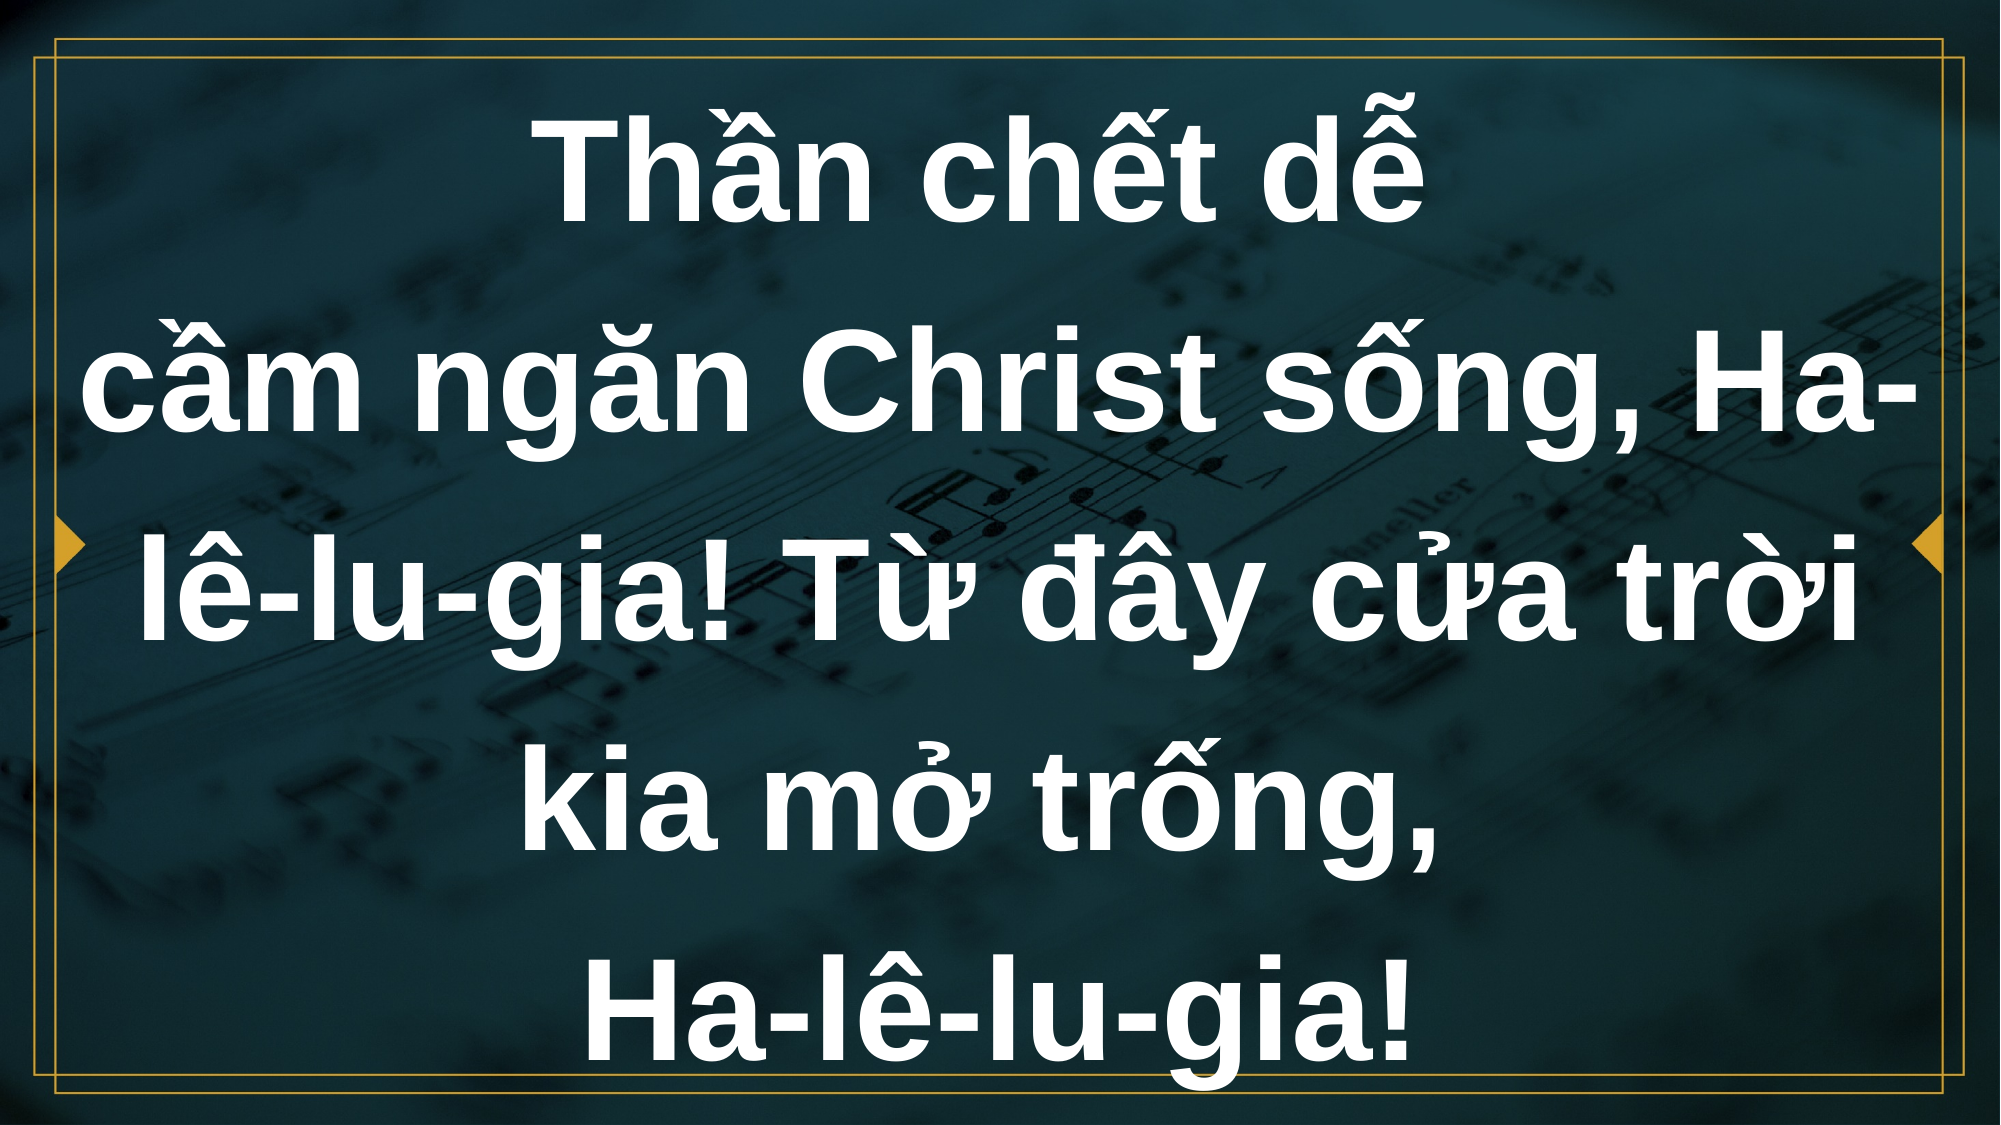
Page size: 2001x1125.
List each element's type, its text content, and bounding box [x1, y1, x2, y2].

title Thần chết dễ cầm ngăn Christ sống, Ha-lê-lu-gia! Từ đây cửa trời kia mở trống, Ha-lê-lu-gia! [55, 53, 1945, 1077]
picture [0, 0, 2000, 1125]
